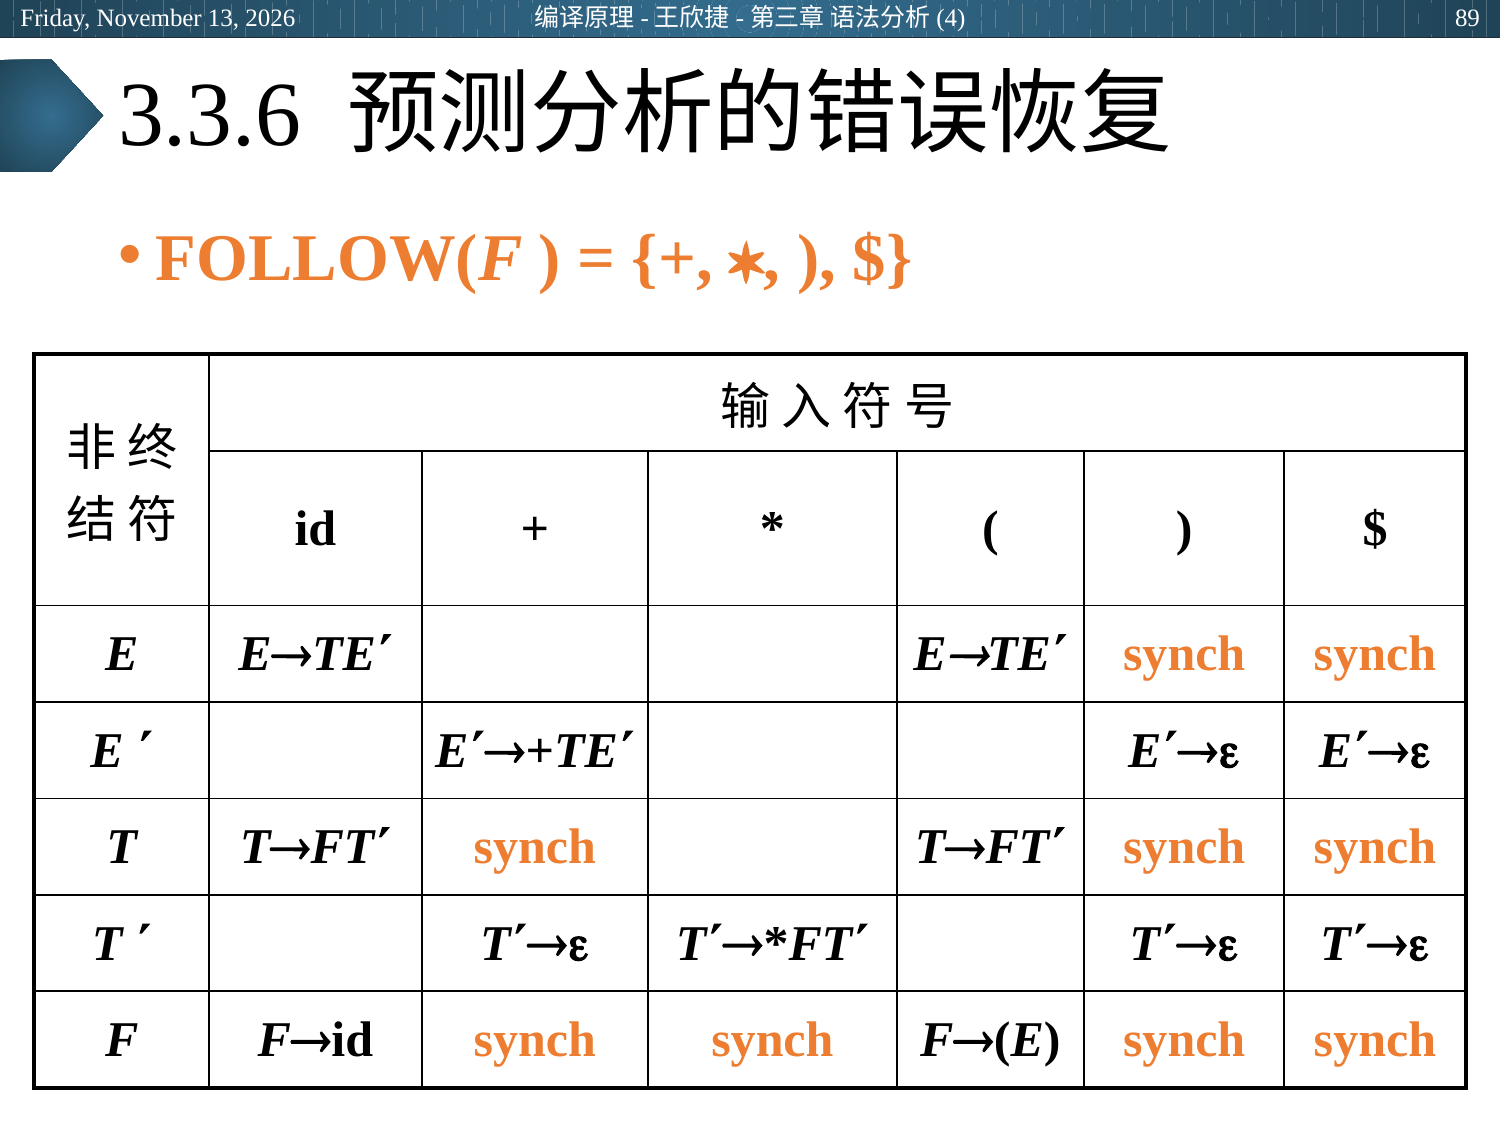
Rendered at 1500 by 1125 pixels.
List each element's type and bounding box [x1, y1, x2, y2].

table_cell [1285, 606, 1464, 701]
table_cell [649, 452, 896, 605]
table_cell [898, 992, 1083, 1086]
table_cell [1285, 992, 1464, 1086]
table_cell [898, 799, 1083, 894]
table_cell [649, 606, 896, 701]
table_cell [210, 606, 421, 701]
table_cell [898, 606, 1083, 701]
table_cell [210, 452, 421, 605]
table_cell [36, 606, 208, 701]
table_cell [1085, 452, 1283, 605]
table_cell [36, 799, 208, 894]
table_cell [1285, 896, 1464, 990]
table_cell [210, 992, 421, 1086]
table_header [36, 356, 208, 605]
table_cell [423, 992, 647, 1086]
table_cell [1085, 896, 1283, 990]
table_cell [649, 799, 896, 894]
footer [496, 1, 1004, 32]
table_cell [36, 896, 208, 990]
slide_number [1157, 1, 1495, 32]
table_cell [1085, 992, 1283, 1086]
table_cell [36, 703, 208, 798]
table_cell [210, 896, 421, 990]
table_cell [423, 452, 647, 605]
title [103, 37, 1397, 194]
table_cell [898, 452, 1083, 605]
table_cell [36, 992, 208, 1086]
table_cell [1085, 799, 1283, 894]
table_cell [1085, 703, 1283, 798]
table_cell [898, 896, 1083, 990]
table_cell [423, 799, 647, 894]
table_cell [649, 992, 896, 1086]
table_cell [1085, 606, 1283, 701]
slide_number [5, 1, 344, 32]
list [103, 206, 1397, 352]
table_cell [649, 896, 896, 990]
table_cell [423, 606, 647, 701]
table_cell [1285, 799, 1464, 894]
table_cell [1285, 452, 1464, 605]
table_cell [1285, 703, 1464, 798]
table_header [210, 356, 1464, 450]
table_cell [649, 703, 896, 798]
table_cell [423, 703, 647, 798]
table_cell [210, 799, 421, 894]
table_cell [210, 703, 421, 798]
table_cell [423, 896, 647, 990]
table_cell [898, 703, 1083, 798]
